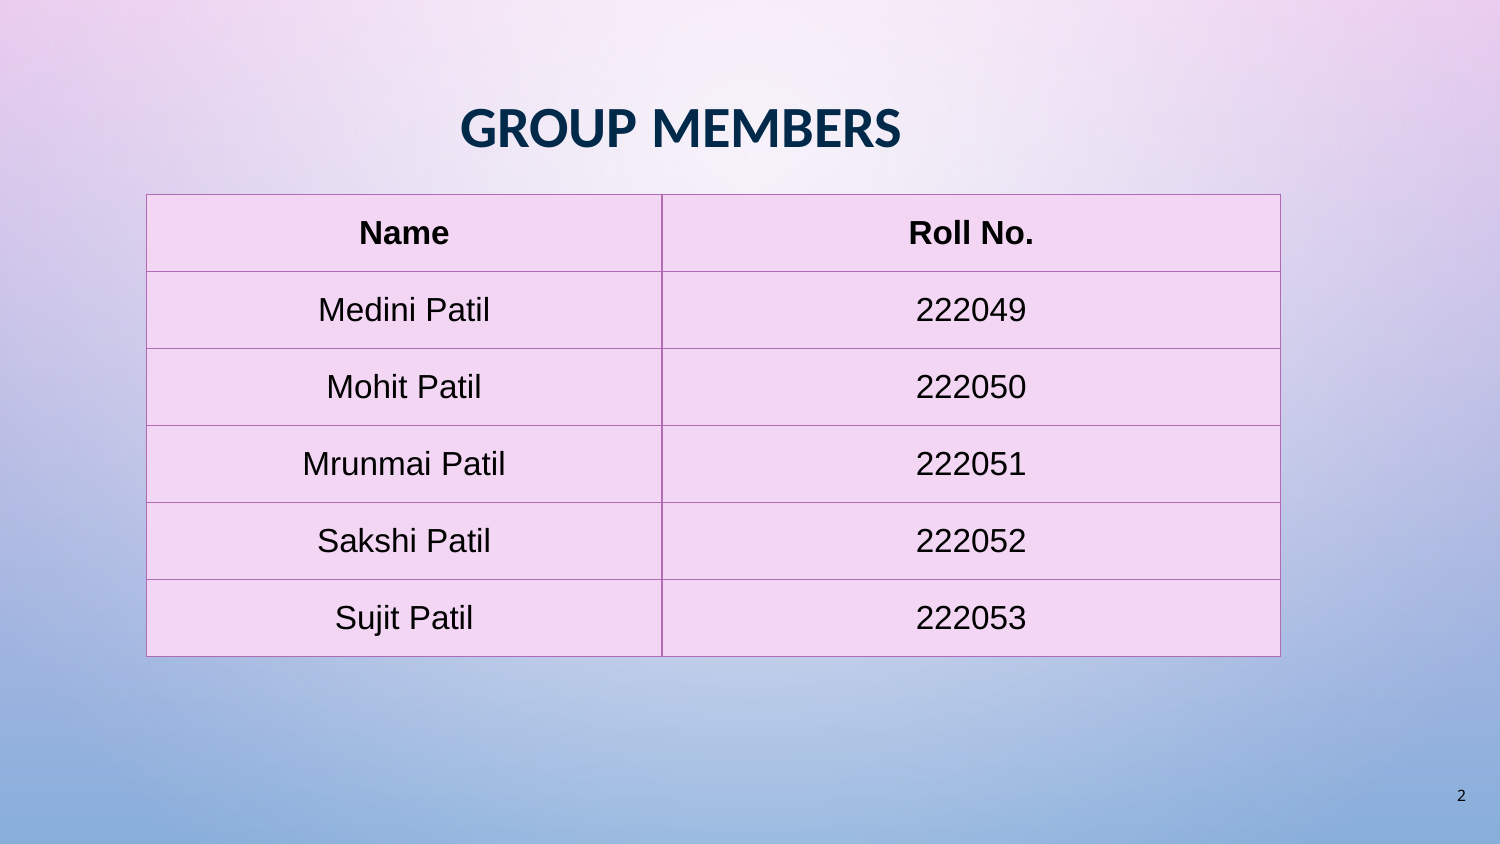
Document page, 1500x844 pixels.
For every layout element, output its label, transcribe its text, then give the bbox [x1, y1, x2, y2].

table_header Name [147, 195, 661, 271]
table_header Roll No. [663, 195, 1280, 271]
table_cell Sakshi Patil [147, 503, 661, 579]
text_box Merkle trees provide four significant advantages - Validate the data's integrity: It can be used to validate the data's integrity effectively. Takes little disk space: Compared to other data structures, the Merkle tree takes up very little disk space. Tiny information across networks: Merkle trees can be broken down into small pieces of data for verification. Efficient Verification: The data format is efficient and verifying the data's integrity takes only a few moments. [0, 0, 1500, 461]
table_cell Mohit Patil [147, 349, 661, 425]
table_cell 222051 [663, 426, 1280, 502]
table_cell Medini Patil [147, 272, 661, 348]
table_cell 222053 [663, 580, 1280, 656]
title GROUP MEMBERS [0, 34, 1398, 176]
table_cell Sujit Patil [147, 580, 661, 656]
table_cell 222052 [663, 503, 1280, 579]
table_cell 222049 [663, 272, 1280, 348]
table_cell Mrunmai Patil [147, 426, 661, 502]
table_cell 222050 [663, 349, 1280, 425]
slide_number 2 [1391, 770, 1482, 822]
